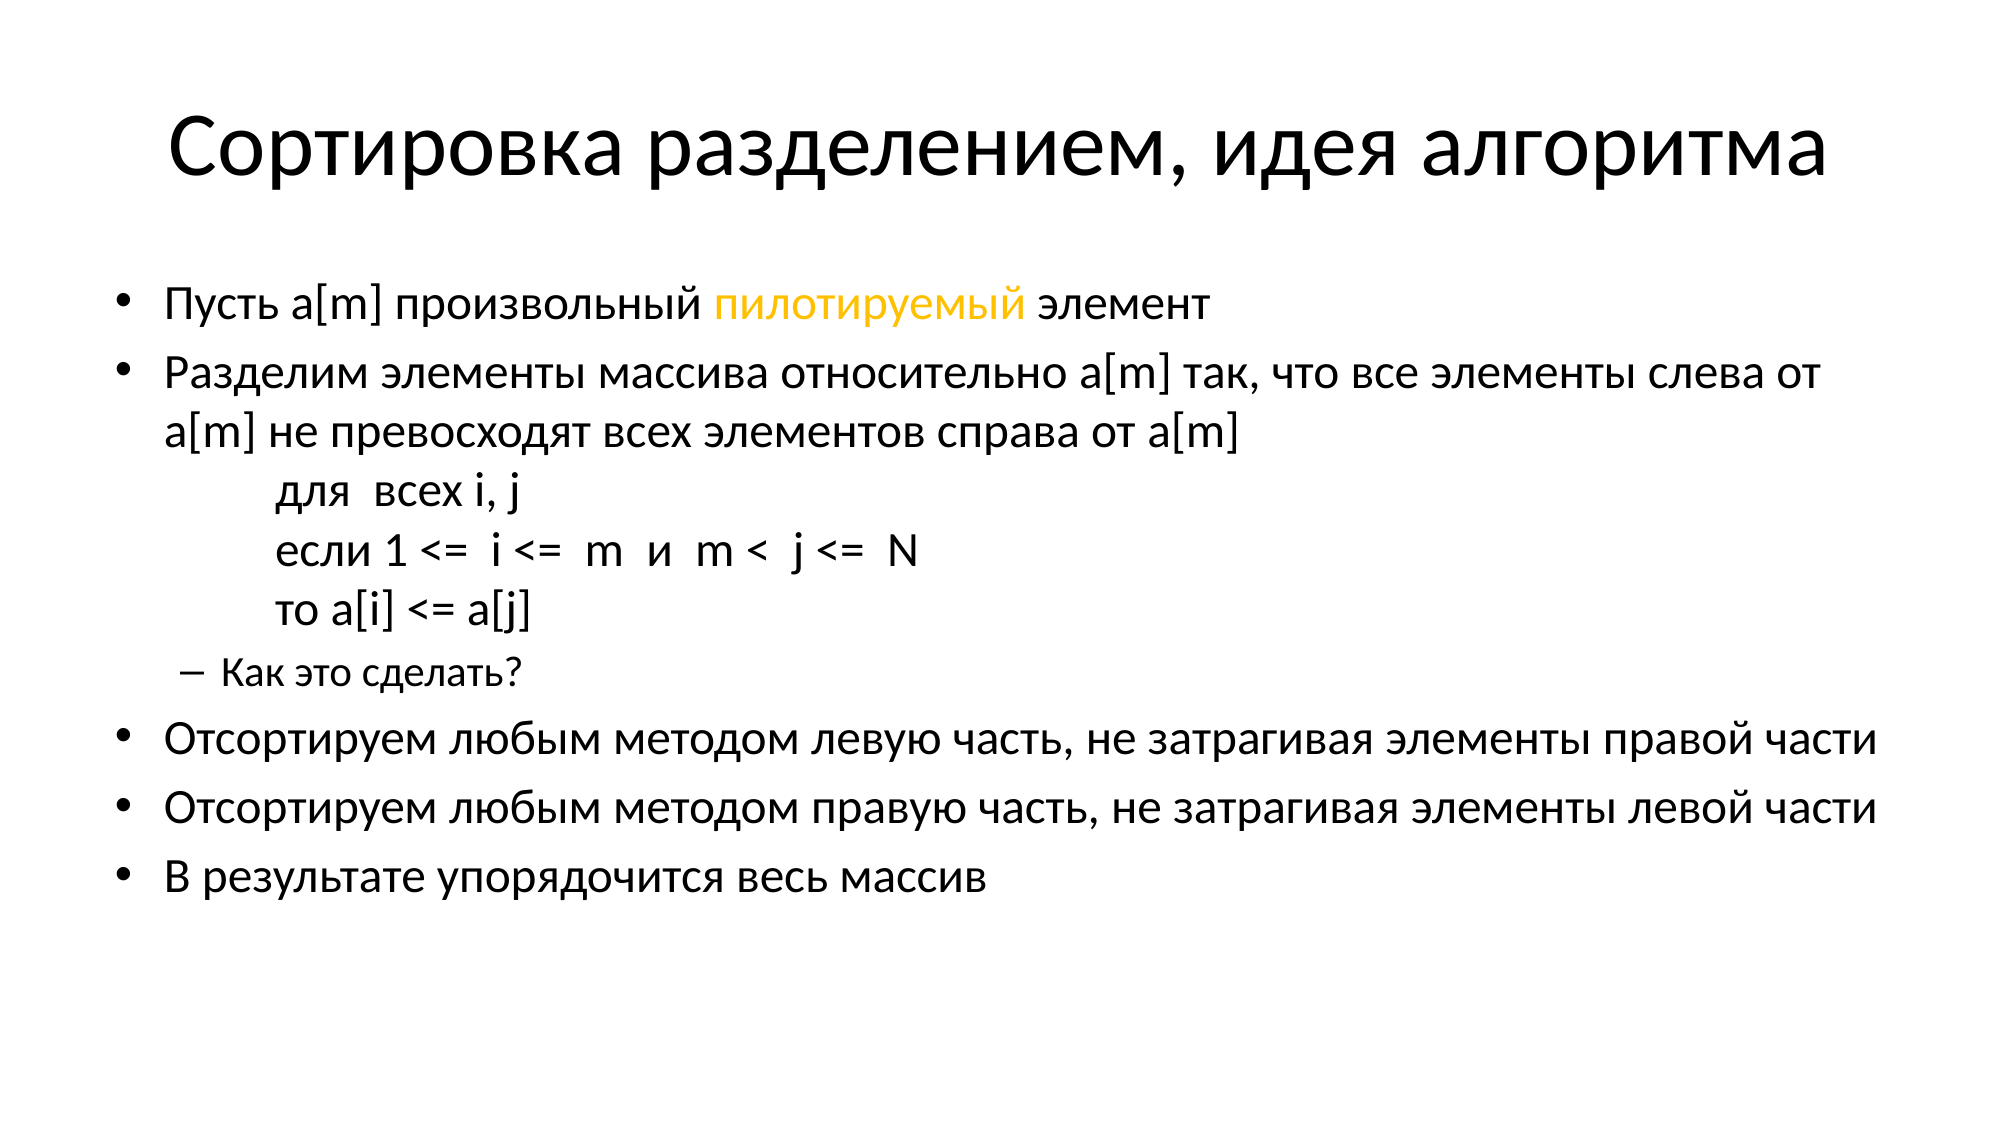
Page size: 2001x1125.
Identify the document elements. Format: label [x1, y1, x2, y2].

title [99, 45, 1900, 233]
list [99, 262, 1900, 1005]
